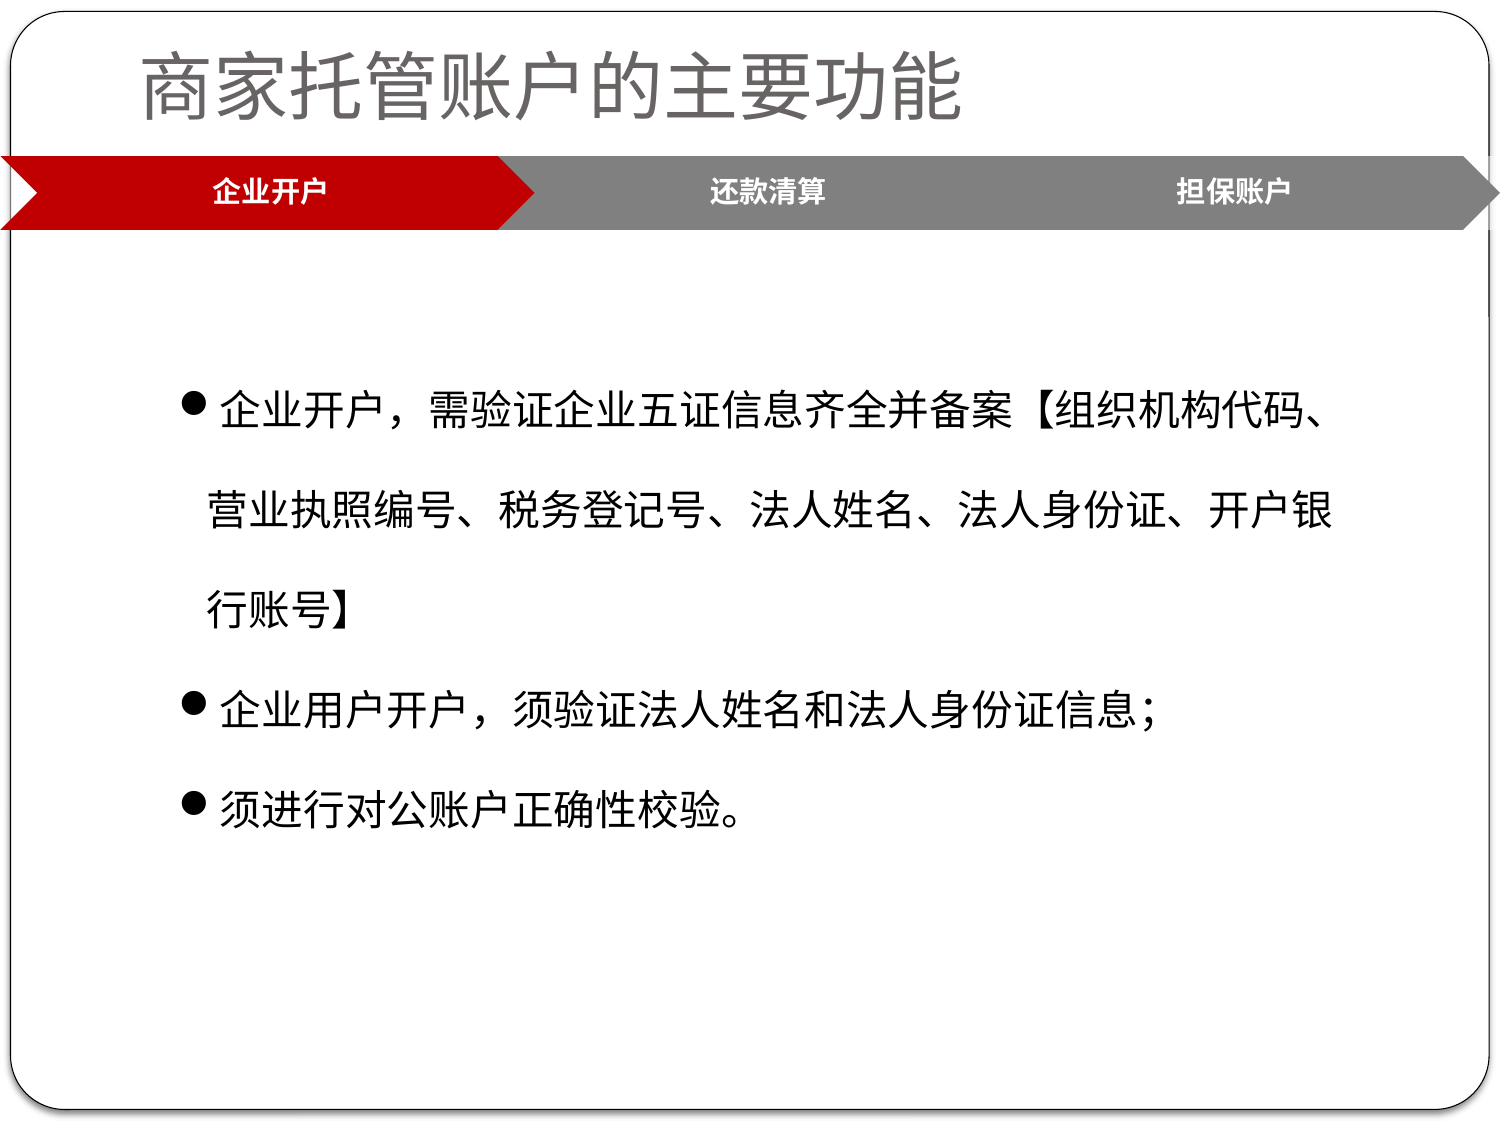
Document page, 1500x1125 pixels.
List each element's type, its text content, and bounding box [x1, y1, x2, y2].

text_box 企业开户，需验证企业五证信息齐全并备案【组织机构代码、营业执照编号、税务登记号、法人姓名、法人身份证、开户银行账号】 企业用户开户，须验证法人姓名和法人身份证信息； 须进行对公账户正确性校验。 [88, 326, 1350, 842]
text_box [0, 155, 1500, 231]
text_box 商家托管账户的主要功能 [123, 32, 1399, 154]
